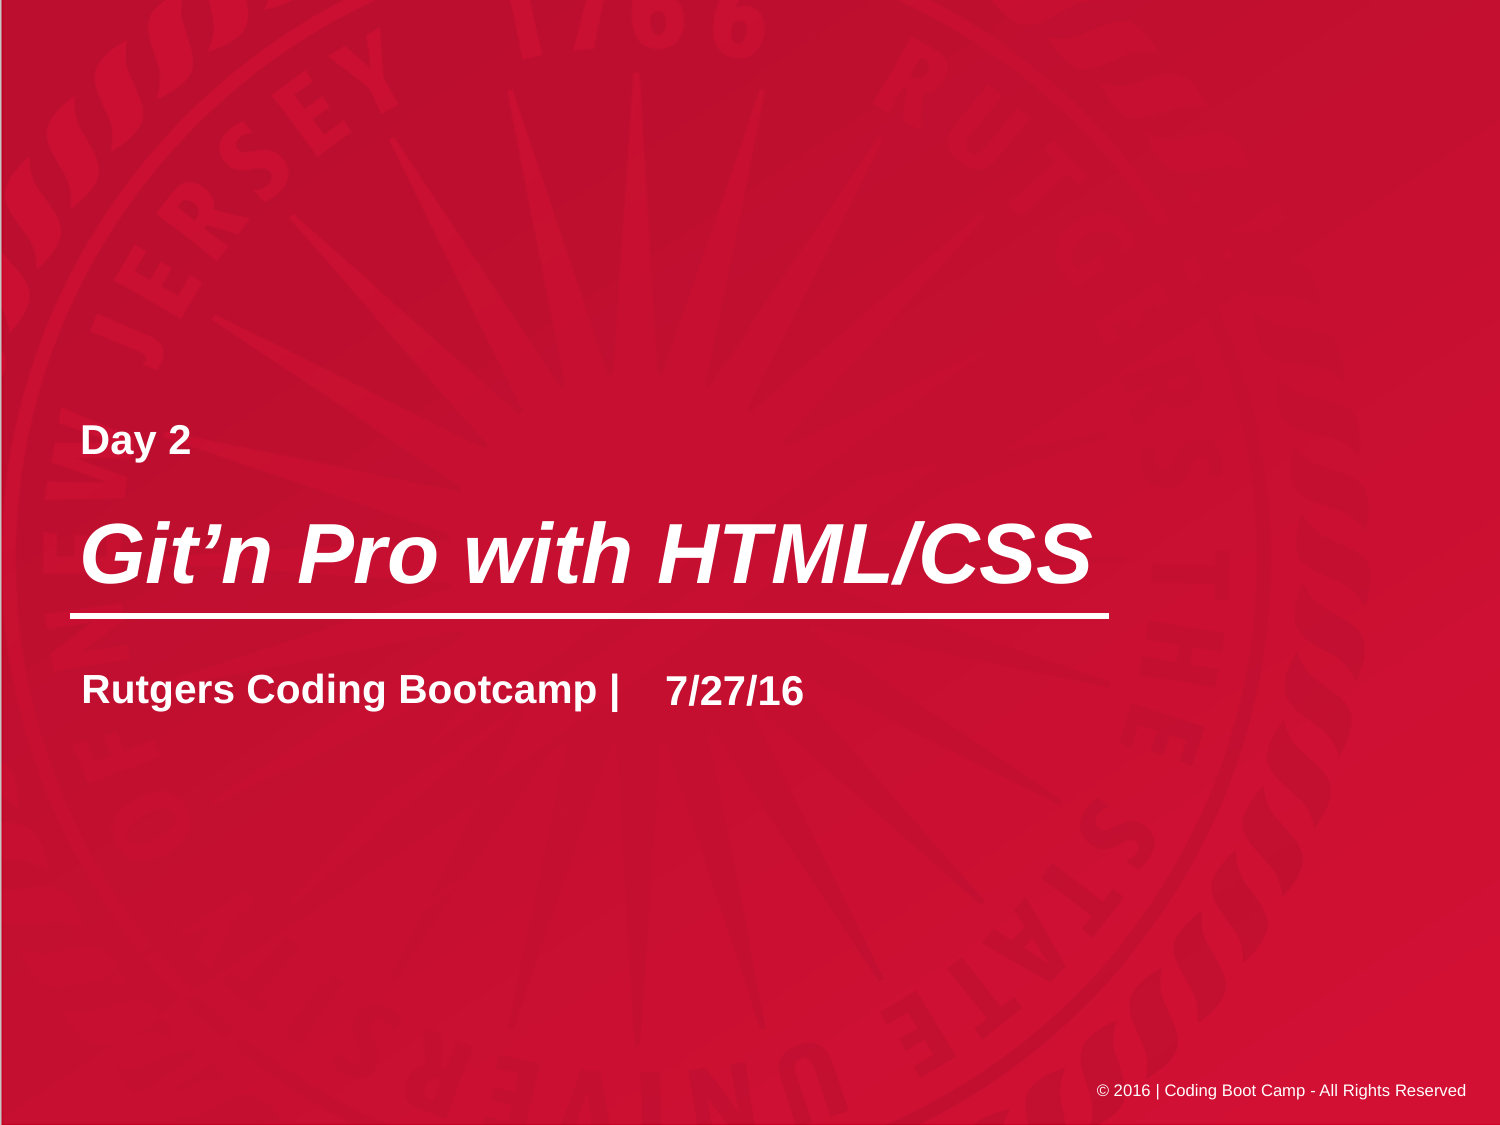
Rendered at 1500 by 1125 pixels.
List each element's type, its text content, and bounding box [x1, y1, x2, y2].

list Day 2 [65, 410, 509, 474]
title Git’n Pro with HTML/CSS [64, 484, 1415, 628]
picture [0, 0, 1500, 1125]
list 7/27/16 [650, 662, 1023, 725]
